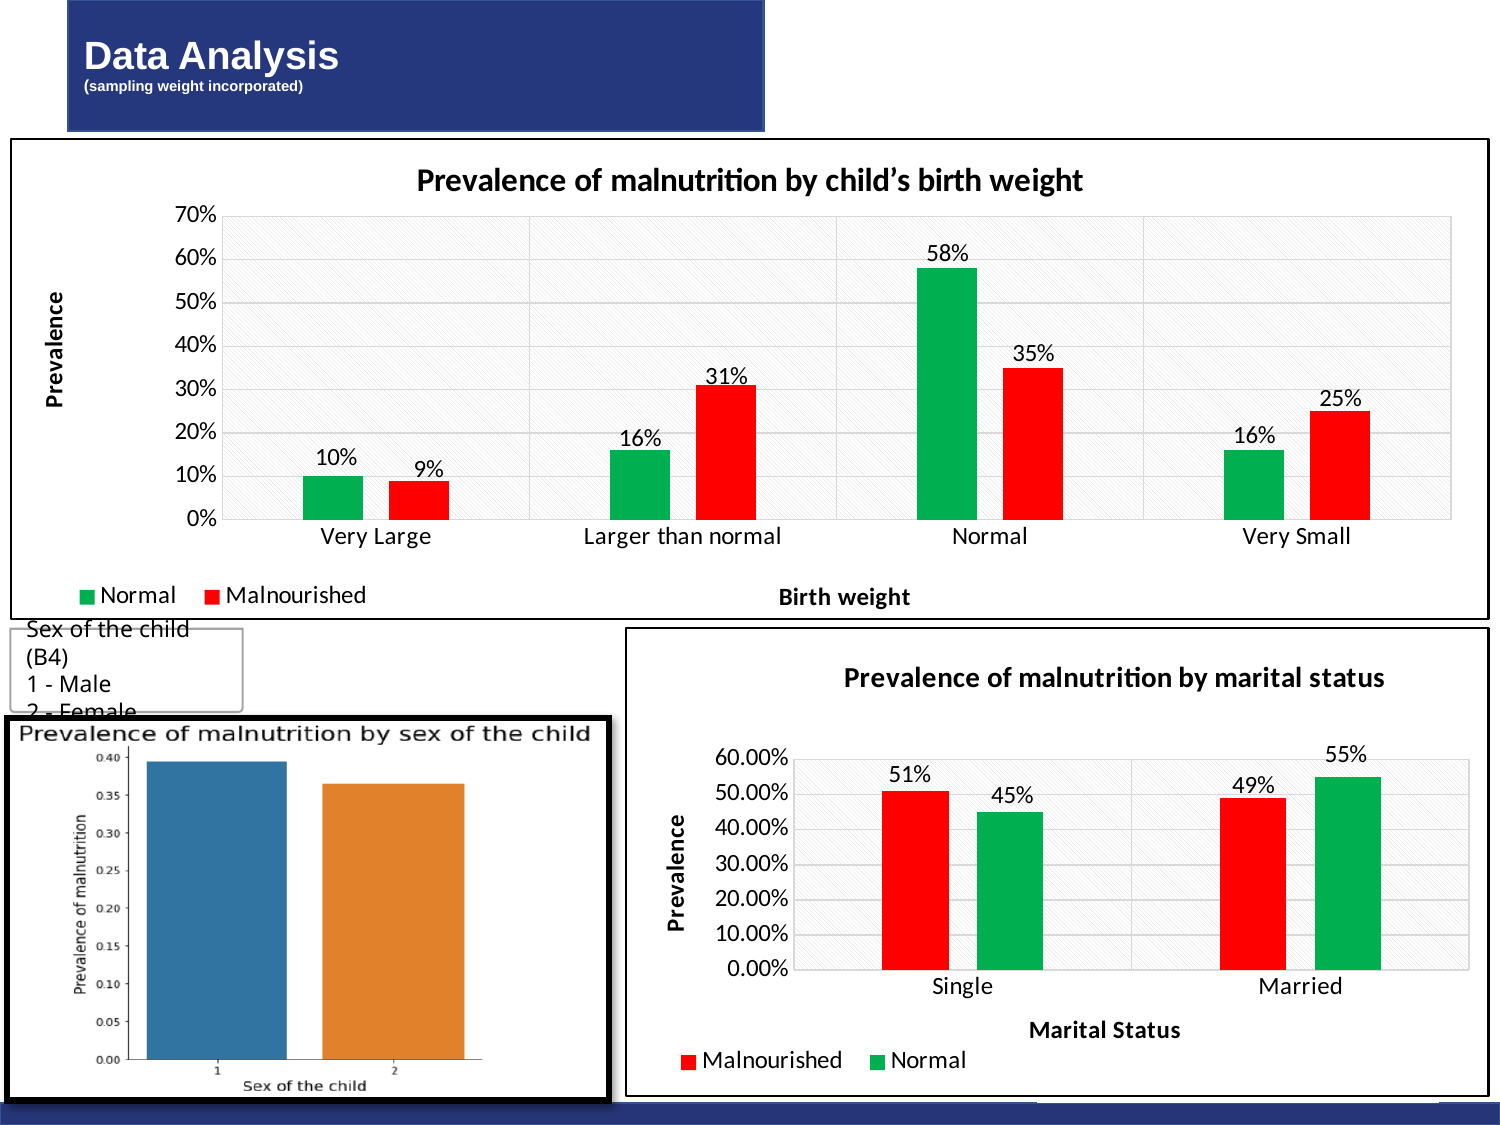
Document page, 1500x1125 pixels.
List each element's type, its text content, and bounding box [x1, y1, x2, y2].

picture [1037, 1098, 1059, 1103]
slide_number 20 [1059, 1098, 1397, 1103]
title Data Analysis (sampling weight incorporated) [68, 27, 764, 103]
chart [10, 138, 1490, 620]
text_box Sex of the child (B4) 1 - Male 2 - Female [9, 627, 244, 714]
picture [10, 720, 606, 1098]
picture [1397, 1098, 1439, 1103]
chart [624, 627, 1490, 1098]
